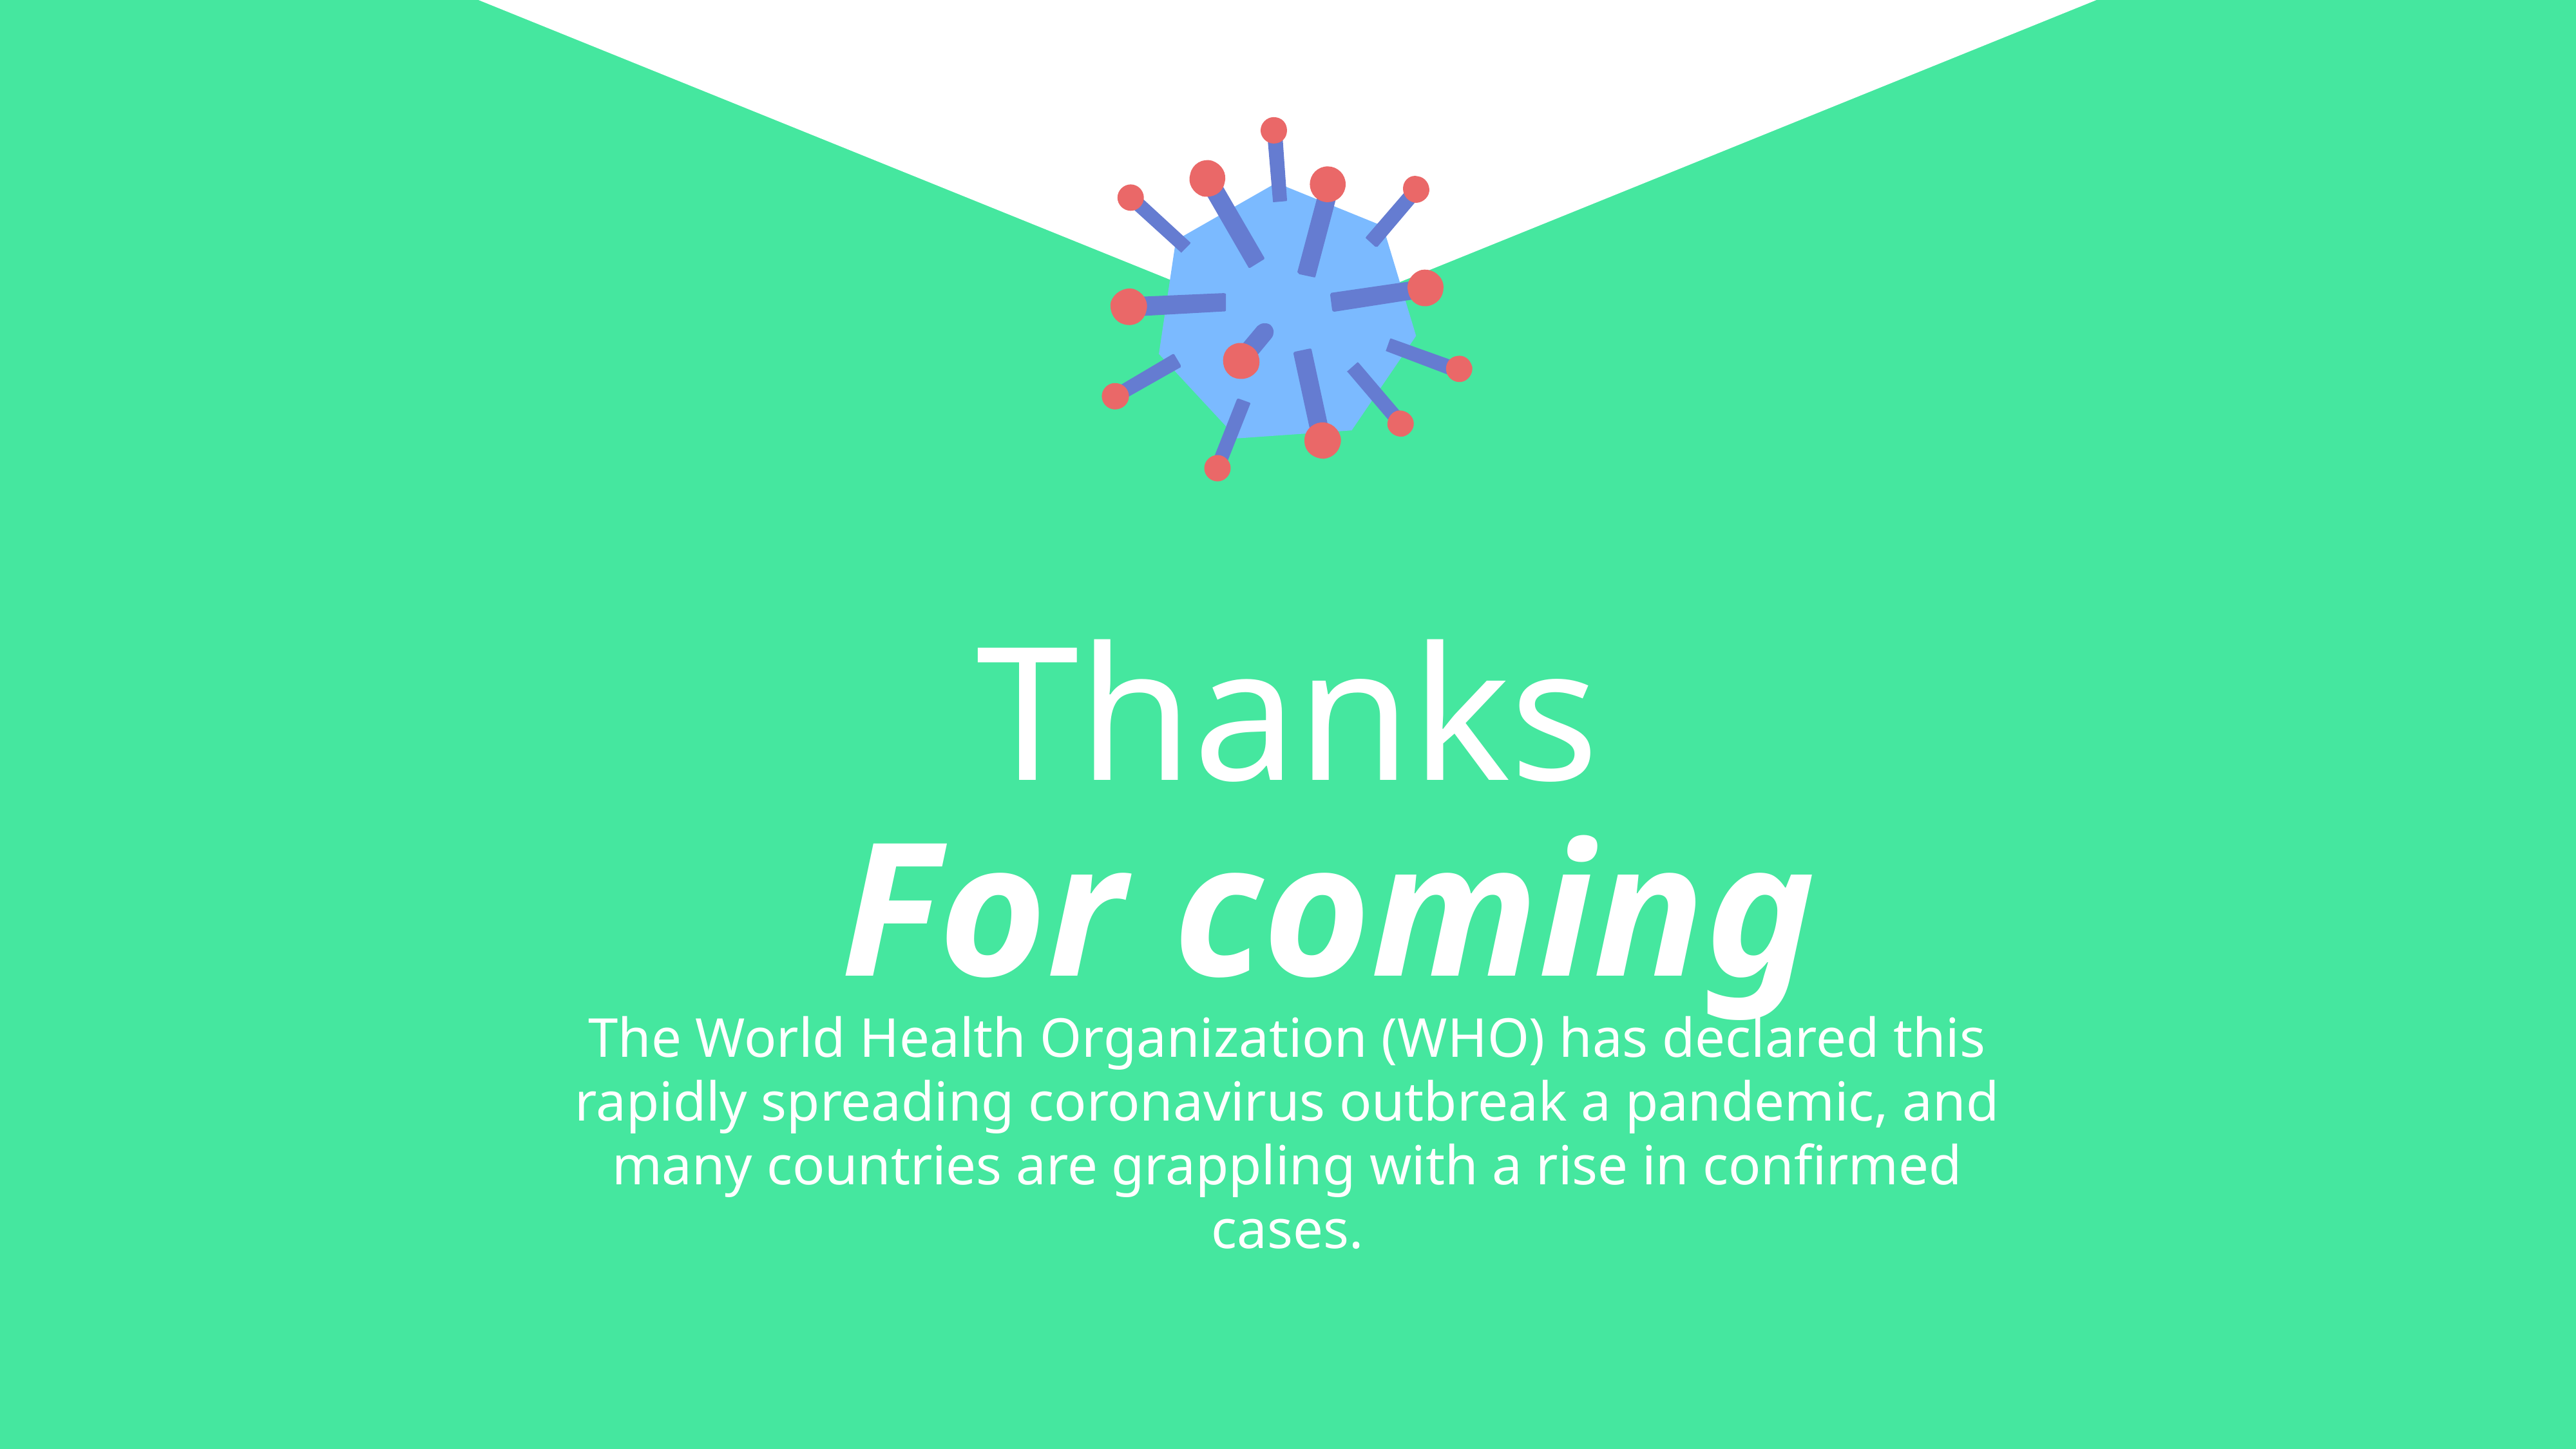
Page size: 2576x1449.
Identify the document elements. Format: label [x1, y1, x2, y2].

text_box [539, 601, 2036, 1236]
text_box [0, 0, 2576, 1449]
text_box [478, 0, 2097, 252]
text_box [1102, 117, 1474, 482]
